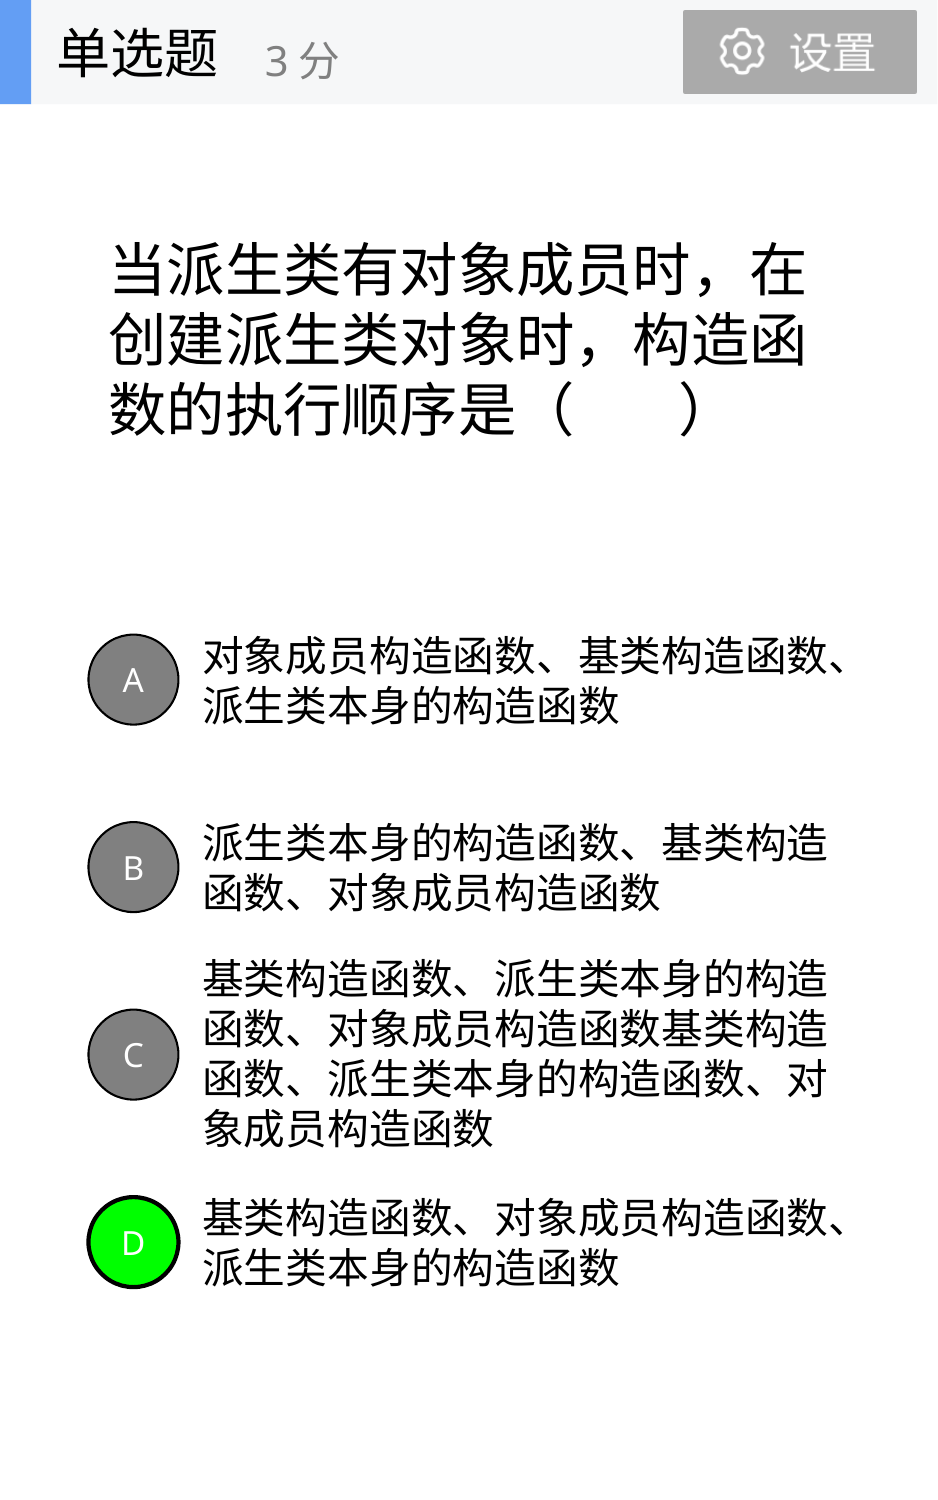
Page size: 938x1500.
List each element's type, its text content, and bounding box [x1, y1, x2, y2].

text_box 基类构造函数、派生类本身的构造函数、对象成员构造函数基类构造函数、派生类本身的构造函数、对象成员构造函数 [187, 984, 844, 1171]
text_box 当派生类有对象成员时，在创建派生类对象时，构造函数的执行顺序是（ ） [93, 105, 844, 573]
picture [683, 10, 917, 94]
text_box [0, 0, 938, 105]
text_box 派生类本身的构造函数、基类构造函数、对象成员构造函数 [187, 796, 844, 938]
text_box A [87, 633, 180, 726]
text_box 对象成员构造函数、基类构造函数、派生类本身的构造函数 [187, 609, 844, 750]
text_box D [87, 1196, 180, 1289]
text_box C [87, 1008, 180, 1101]
text_box 基类构造函数、对象成员构造函数、派生类本身的构造函数 [187, 1171, 844, 1313]
text_box B [87, 821, 180, 914]
